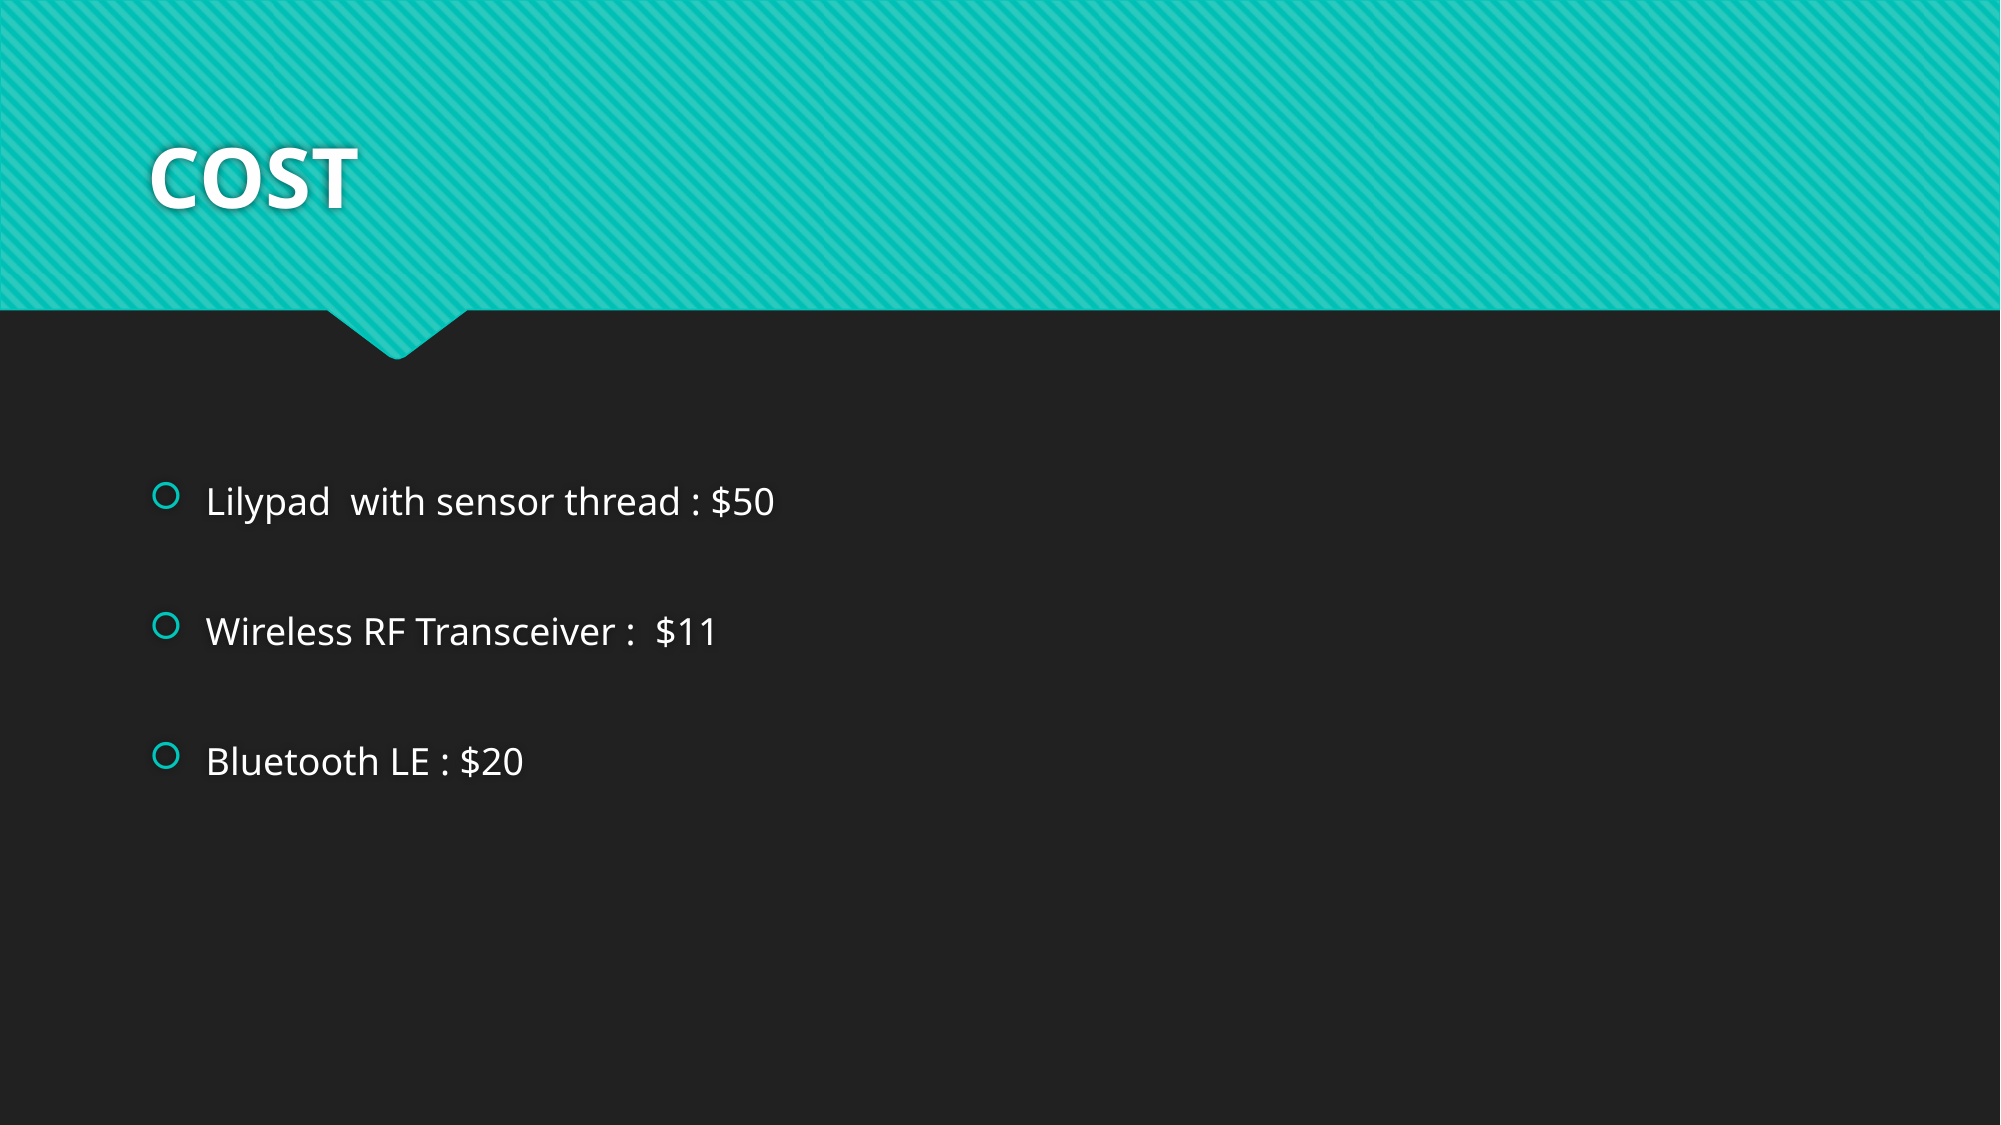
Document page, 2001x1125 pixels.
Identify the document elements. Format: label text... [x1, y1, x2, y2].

title COST [132, 73, 1868, 233]
list Lilypad with sensor thread : $50 Wireless RF Transceiver : $11 Bluetooth LE : $20 [134, 364, 1866, 962]
